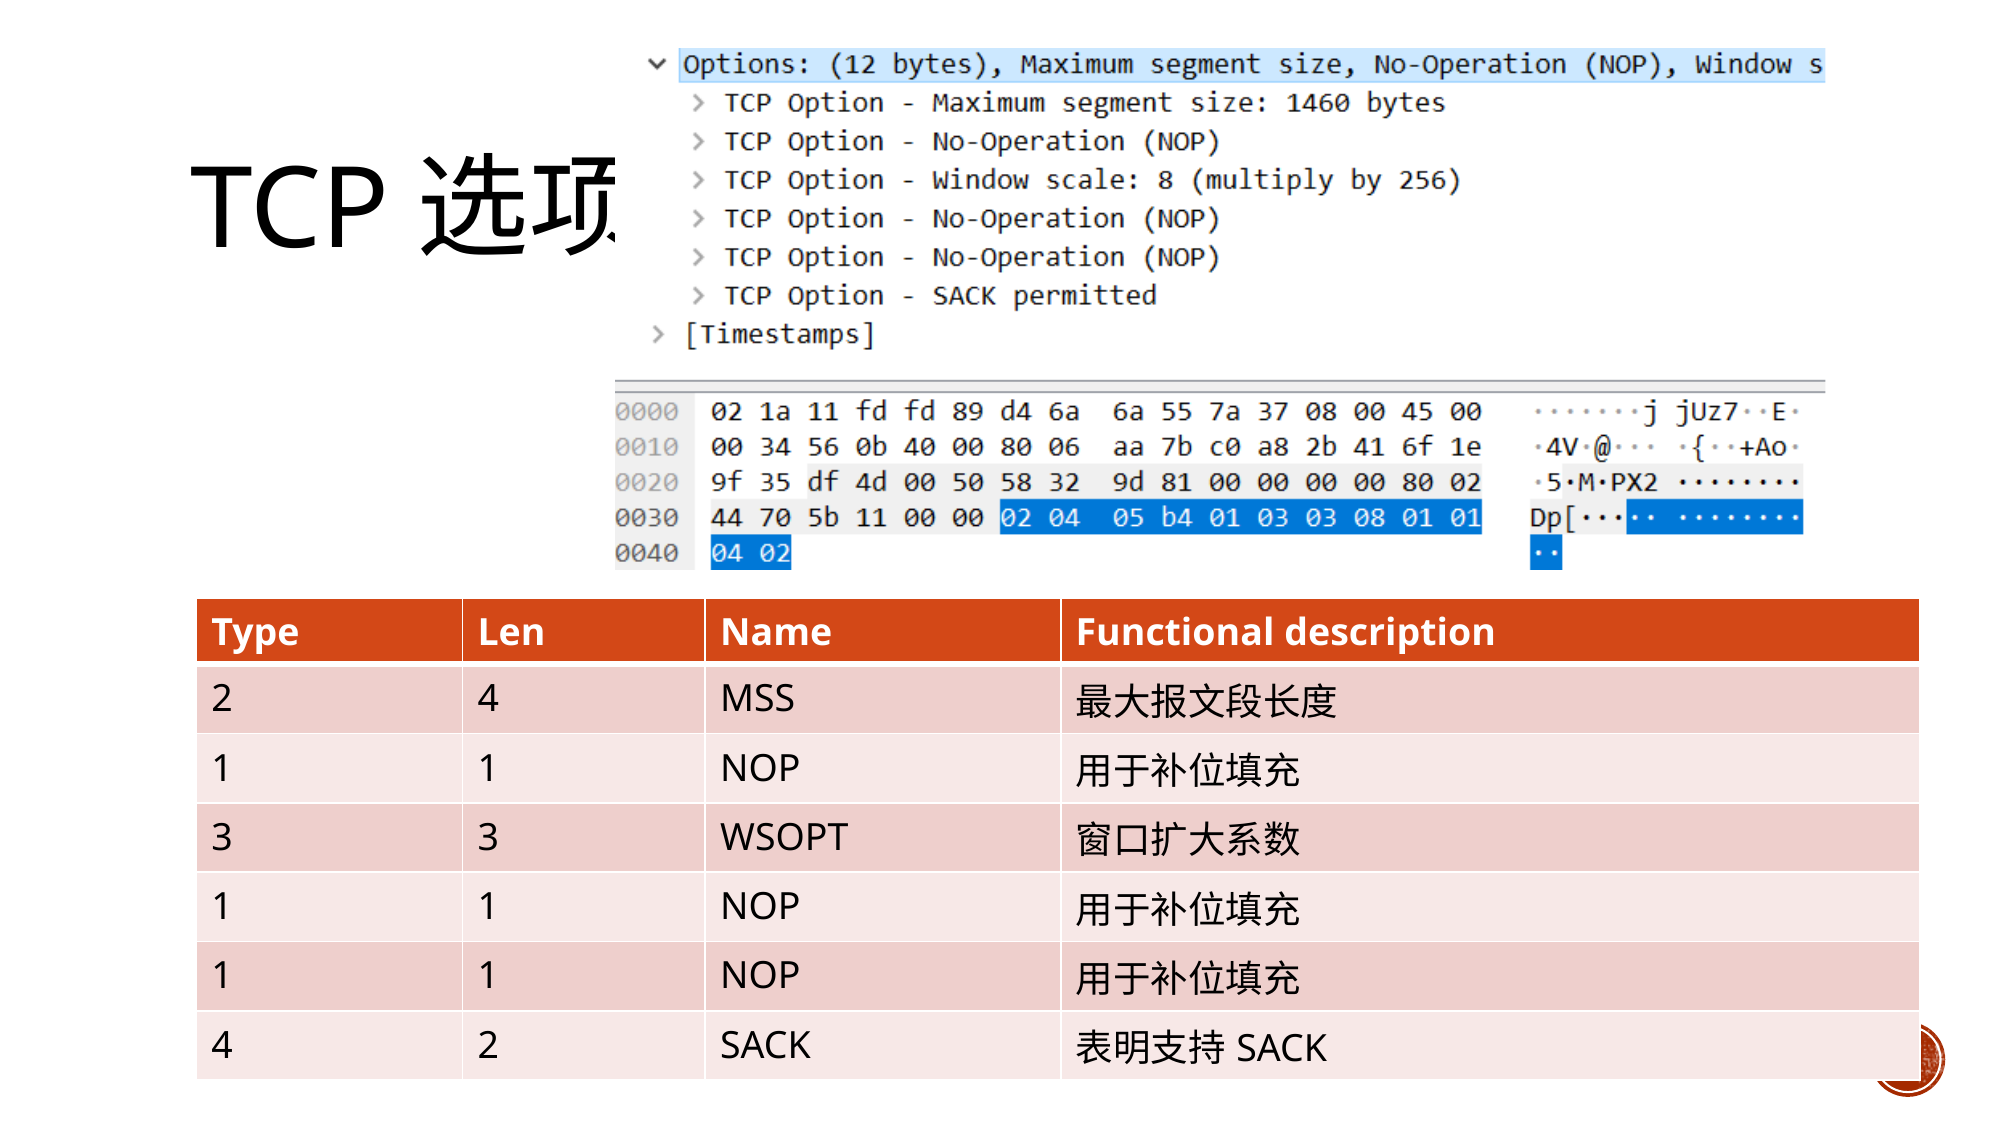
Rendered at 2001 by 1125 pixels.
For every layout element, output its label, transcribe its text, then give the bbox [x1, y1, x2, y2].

table_cell 4 [463, 667, 704, 733]
table_cell MSS [706, 667, 1060, 733]
table_cell 用于补位填充 [1062, 873, 1919, 941]
table_cell 3 [463, 804, 704, 871]
table_cell NOP [706, 734, 1060, 802]
table_cell 2 [197, 667, 462, 733]
table_cell 最大报文段长度 [1062, 667, 1919, 733]
table_cell WSOPT [706, 804, 1060, 871]
title TCP选项 [175, 79, 614, 344]
table_cell SACK [706, 1012, 1060, 1079]
table_cell 表明支持SACK [1062, 1012, 1919, 1079]
table_cell 1 [463, 734, 704, 802]
table_cell 1 [197, 942, 462, 1010]
table_cell NOP [706, 942, 1060, 1010]
table_cell 1 [463, 873, 704, 941]
table_cell 用于补位填充 [1062, 734, 1919, 802]
table_cell 1 [463, 942, 704, 1010]
table_cell 3 [197, 804, 462, 871]
table_cell 1 [197, 873, 462, 941]
table_cell NOP [706, 873, 1060, 941]
table_cell 1 [197, 734, 462, 802]
table_cell 用于补位填充 [1062, 942, 1919, 1010]
table_header Name [706, 599, 1060, 661]
table_header Functional description [1062, 599, 1919, 661]
table_cell 2 [463, 1012, 704, 1079]
picture [615, 48, 1826, 569]
table_cell 窗口扩大系数 [1062, 804, 1919, 871]
table_header Type [197, 599, 462, 661]
table_cell 4 [197, 1012, 462, 1079]
table_header Len [463, 599, 704, 661]
